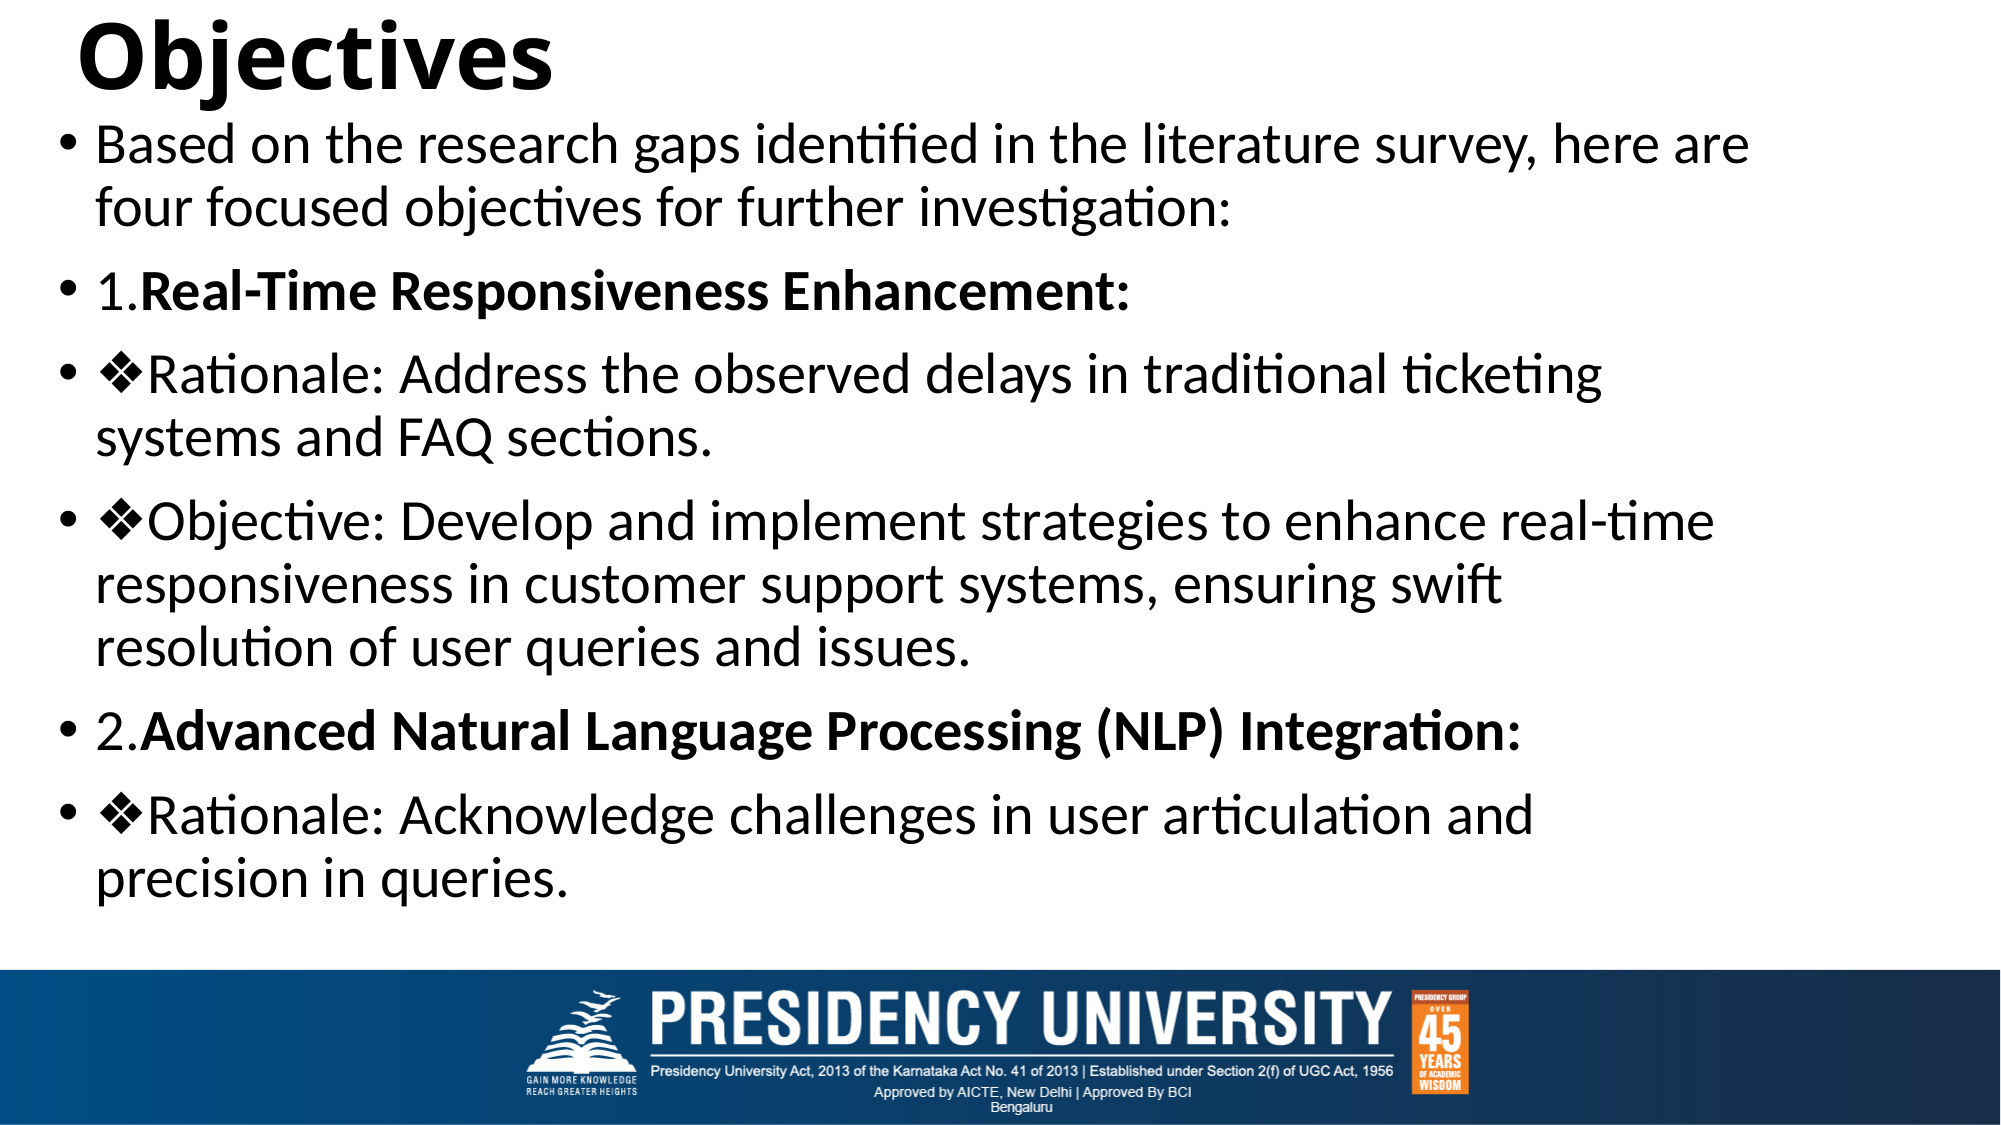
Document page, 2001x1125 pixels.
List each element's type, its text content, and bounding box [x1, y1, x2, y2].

title Objectives [59, 0, 1786, 169]
picture [0, 0, 2001, 1125]
list Based on the research gaps identified in the literature survey, here are four focused objectives for further investigation: 1.Real-Time Responsiveness Enhancement: ❖Rationale: Address the observed delays in traditional ticketing systems and FAQ sections. ❖Objective: Develop and implement strategies to enhance real-time responsiveness in customer support systems, ensuring swift resolution of user queries and issues. 2.Advanced Natural Language Processing (NLP) Integration: ❖Rationale: Acknowledge challenges in user articulation and precision in queries. [42, 105, 1769, 967]
